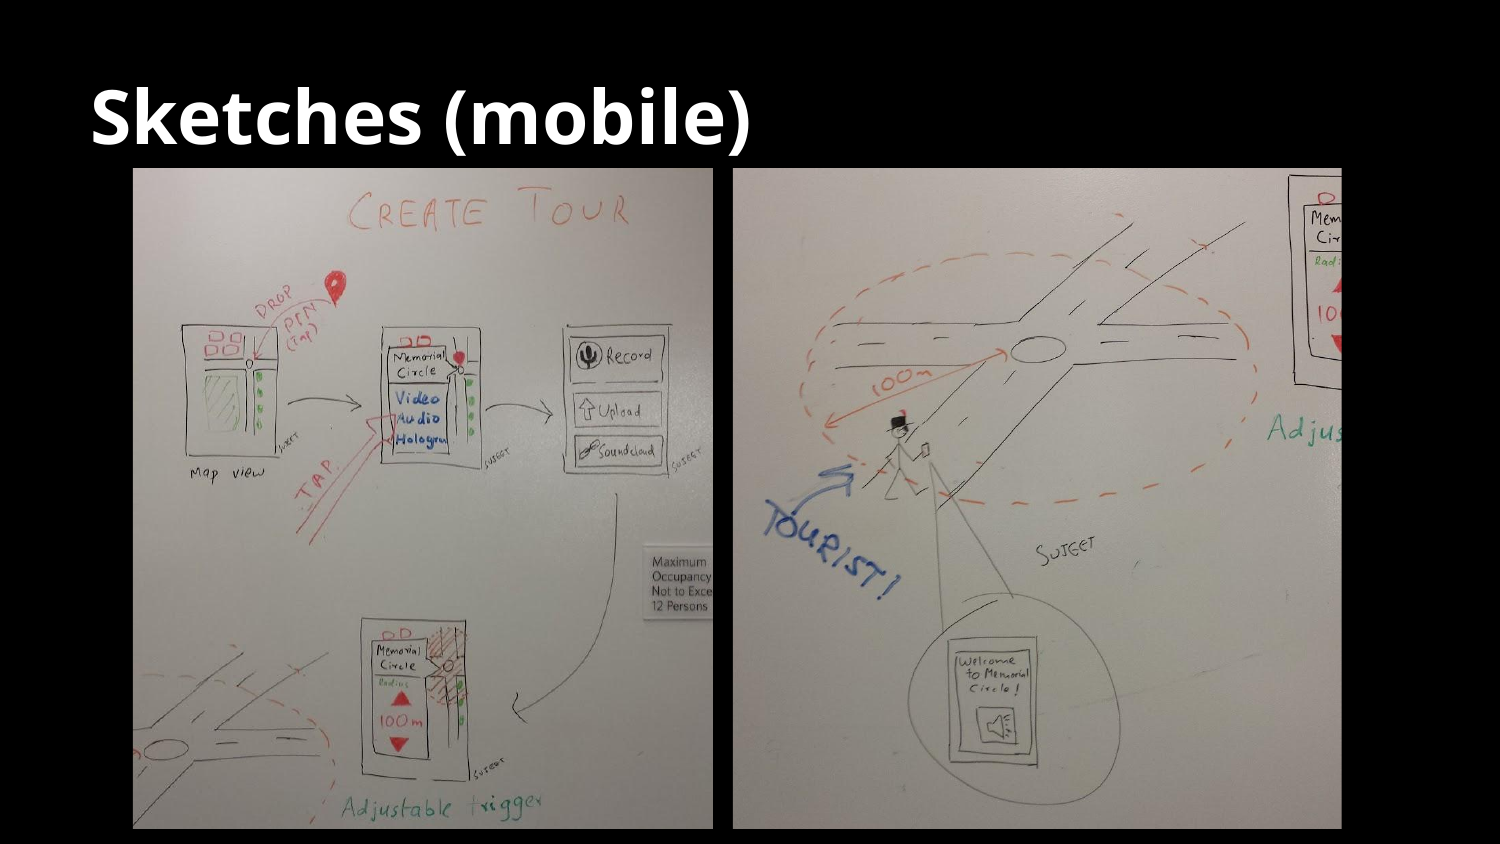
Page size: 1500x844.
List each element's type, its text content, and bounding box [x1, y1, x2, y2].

picture [132, 167, 714, 829]
picture [732, 167, 1342, 829]
title Sketches (mobile) [75, 33, 1425, 175]
